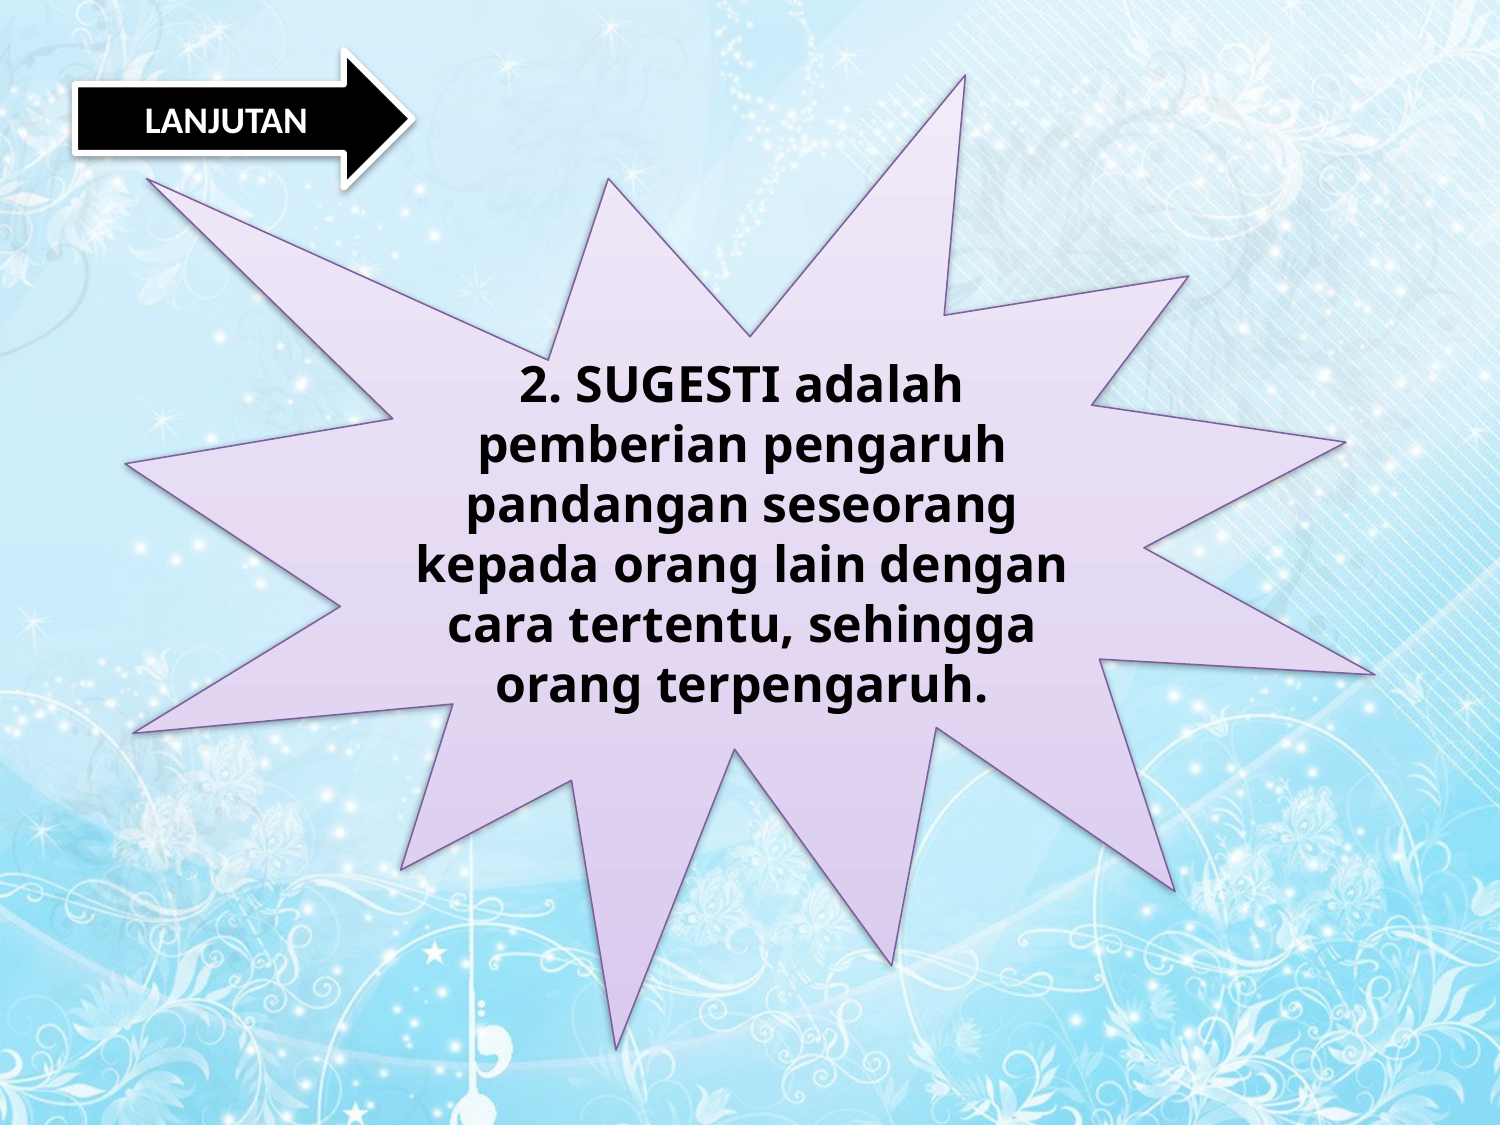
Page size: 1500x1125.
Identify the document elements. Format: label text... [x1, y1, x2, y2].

text_box 2. SUGESTI adalah pemberian pengaruh pandangan seseorang kepada orang lain dengan cara tertentu, sehingga orang terpengaruh. [124, 74, 1376, 1051]
text_box LANJUTAN [71, 47, 416, 191]
